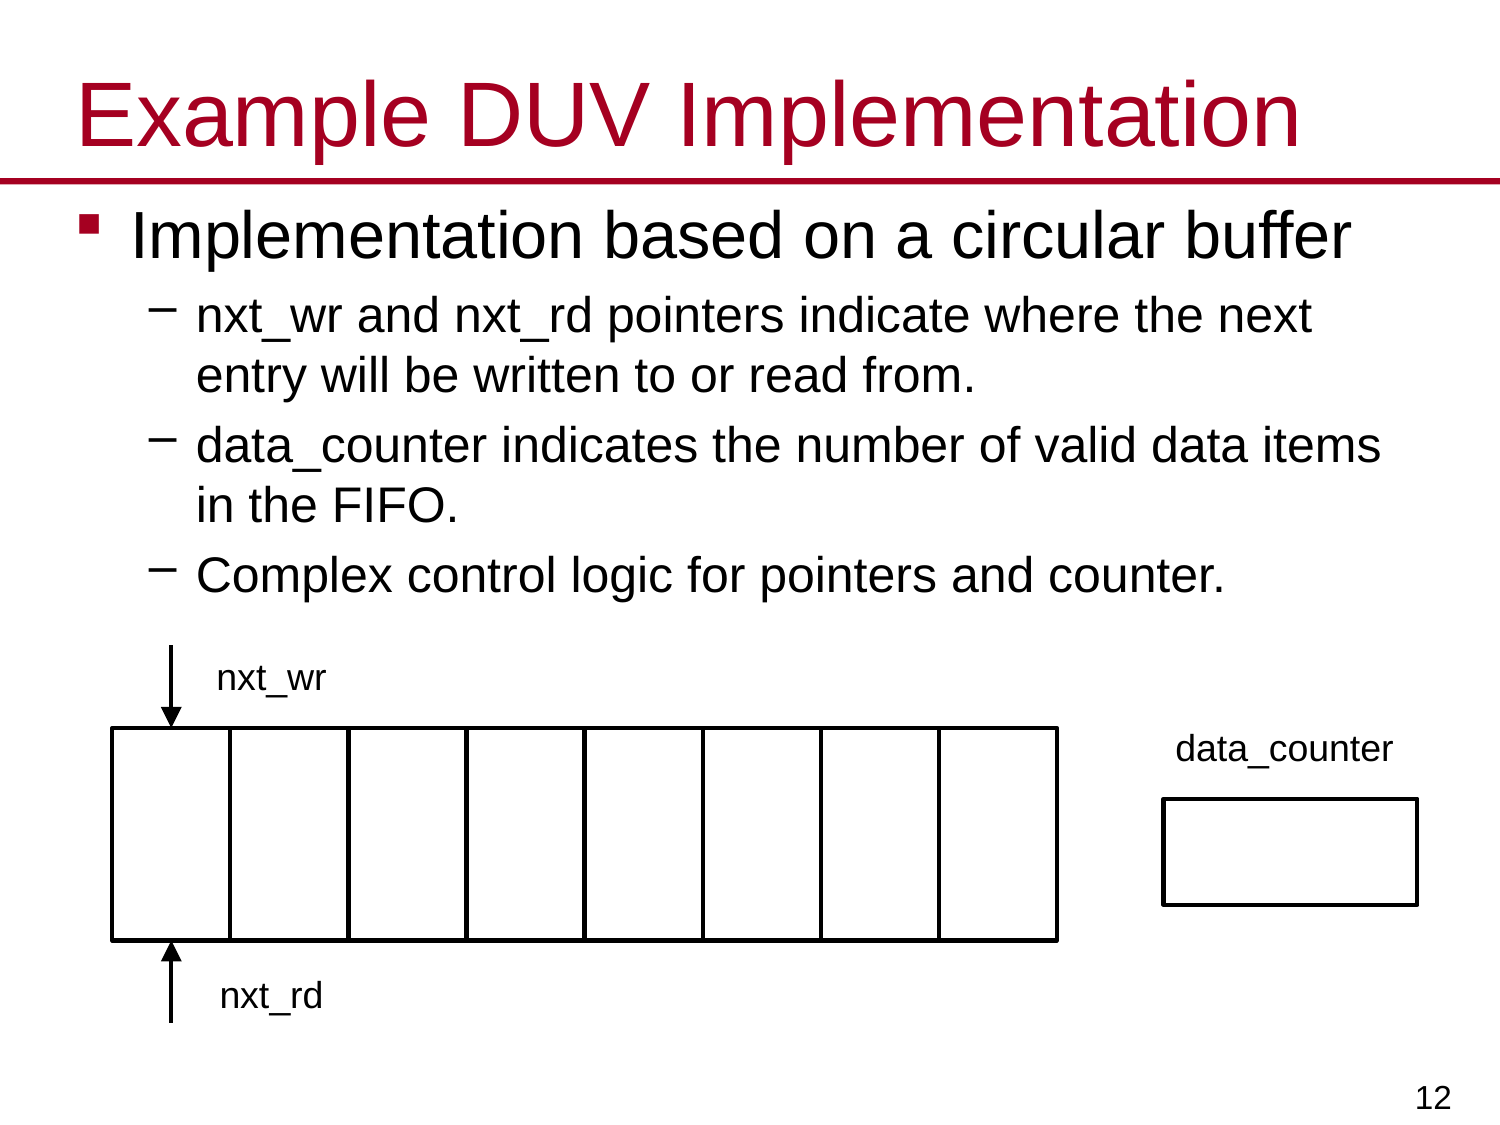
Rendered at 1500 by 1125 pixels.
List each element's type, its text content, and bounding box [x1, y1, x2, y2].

text_box data_counter [1104, 716, 1465, 776]
text_box [1163, 798, 1418, 905]
title Example DUV Implementation [0, 44, 1500, 175]
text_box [111, 645, 1058, 1041]
list Implementation based on a circular buffer nxt_wr and nxt_rd pointers indicate where the next entry will be written to or read from. data_counter indicates the number of valid data items in the FIFO. Complex control logic for pointers and counter. [58, 184, 1442, 622]
